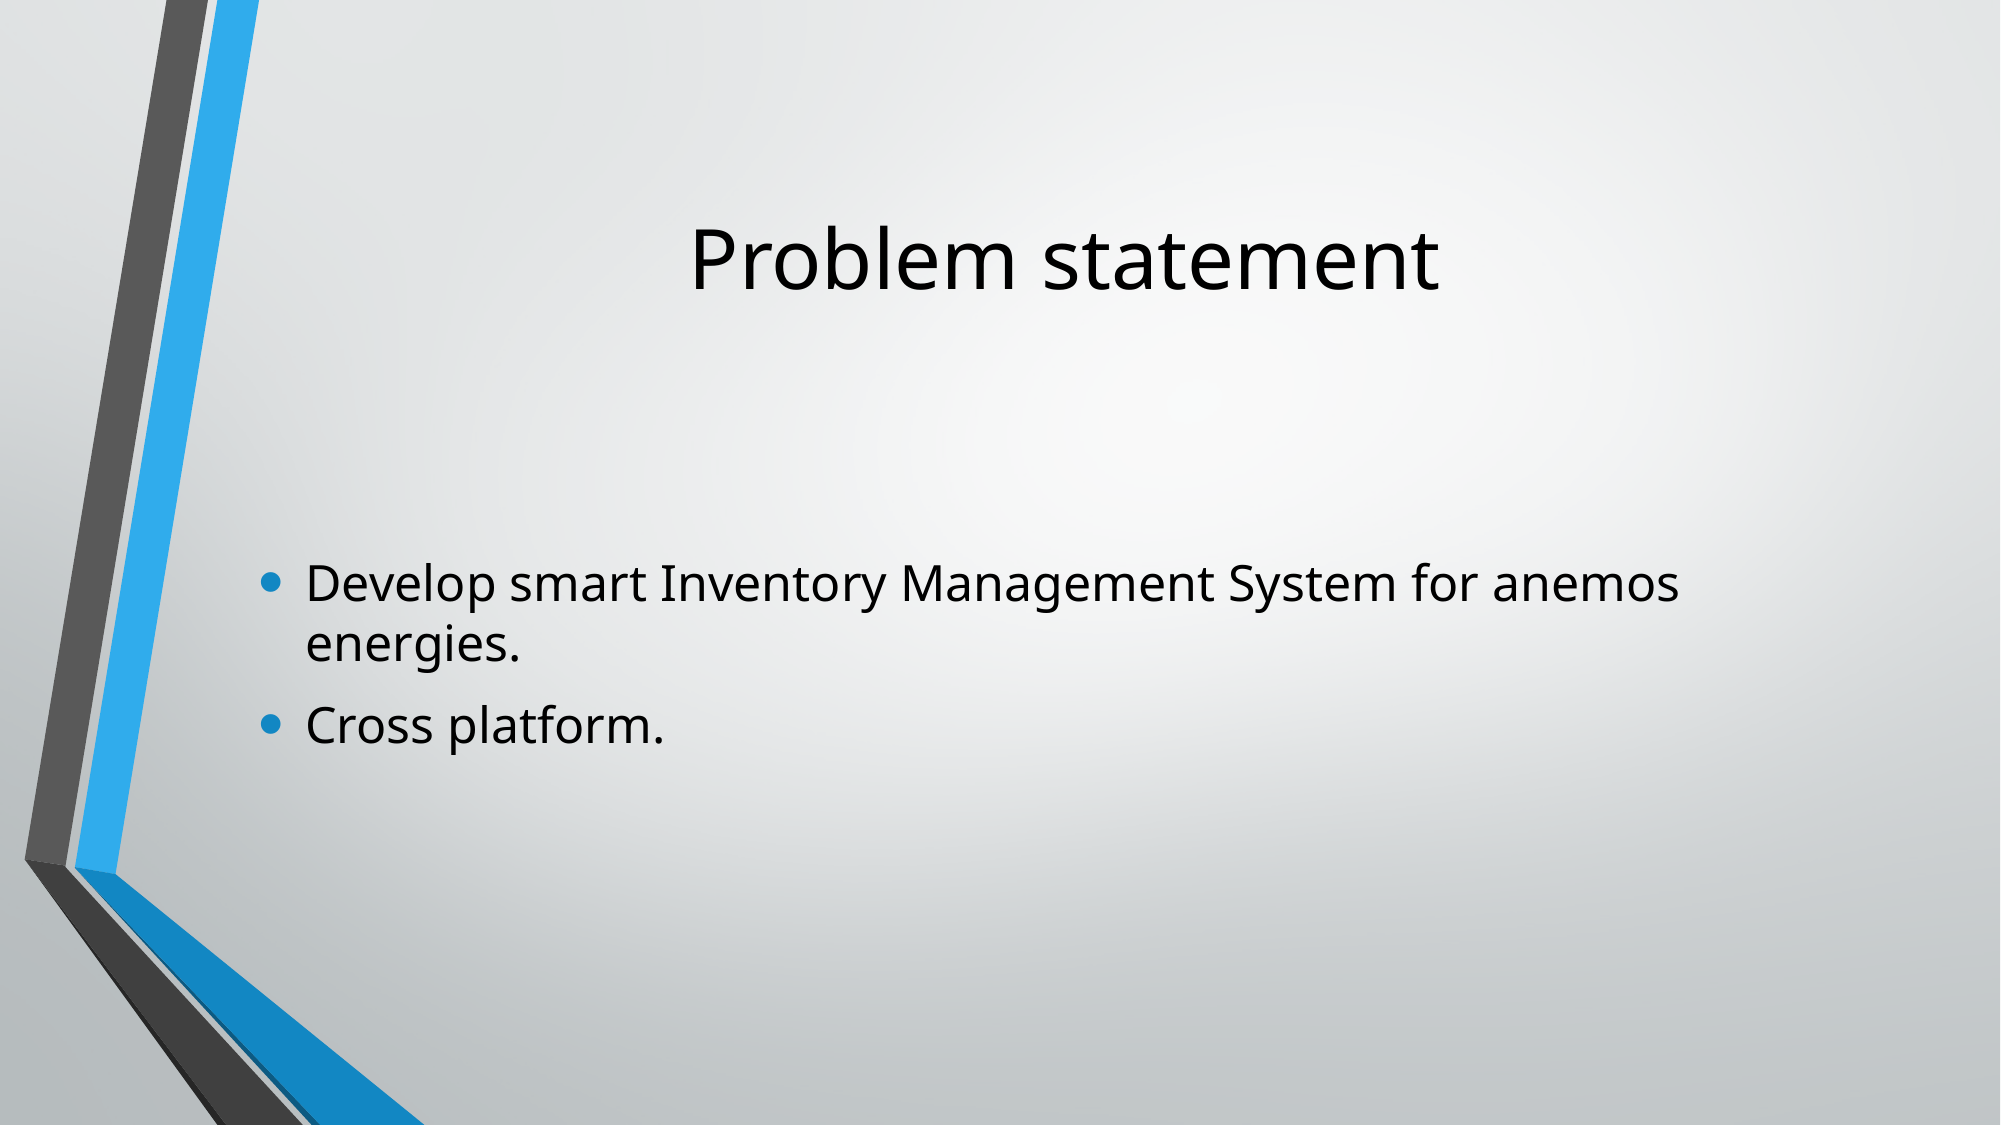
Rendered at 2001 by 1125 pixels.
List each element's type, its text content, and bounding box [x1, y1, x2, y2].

title Problem statement [243, 112, 1887, 400]
list Develop smart Inventory Management System for anemos energies. Cross platform. [243, 437, 1887, 950]
